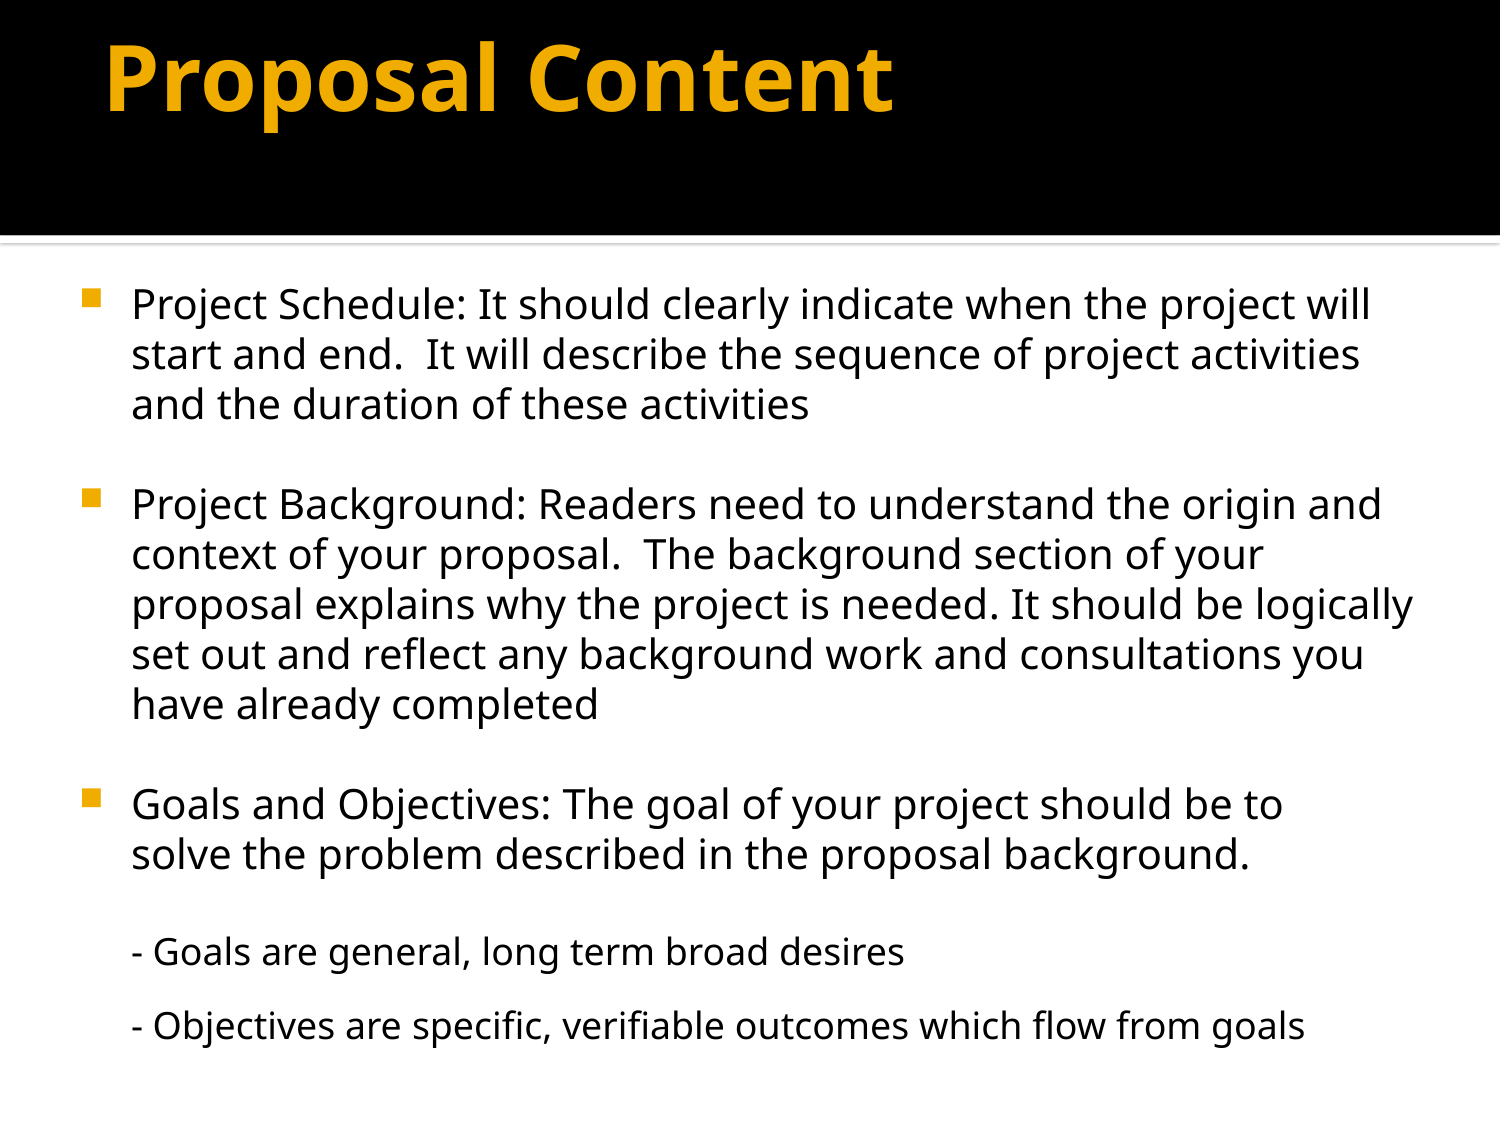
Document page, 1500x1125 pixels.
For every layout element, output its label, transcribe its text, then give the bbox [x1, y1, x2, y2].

title Proposal Content [87, 12, 1363, 138]
list Project Schedule: It should clearly indicate when the project will start and end. It will describe the sequence of project activities and the duration of these activities Project Background: Readers need to understand the origin and context of your proposal. The background section of your proposal explains why the project is needed. It should be logically set out and reflect any background work and consultations you have already completed Goals and Objectives: The goal of your project should be to solve the problem described in the proposal background. - Goals are general, long term broad desires - Objectives are specific, verifiable outcomes which flow from goals [50, 262, 1438, 1000]
